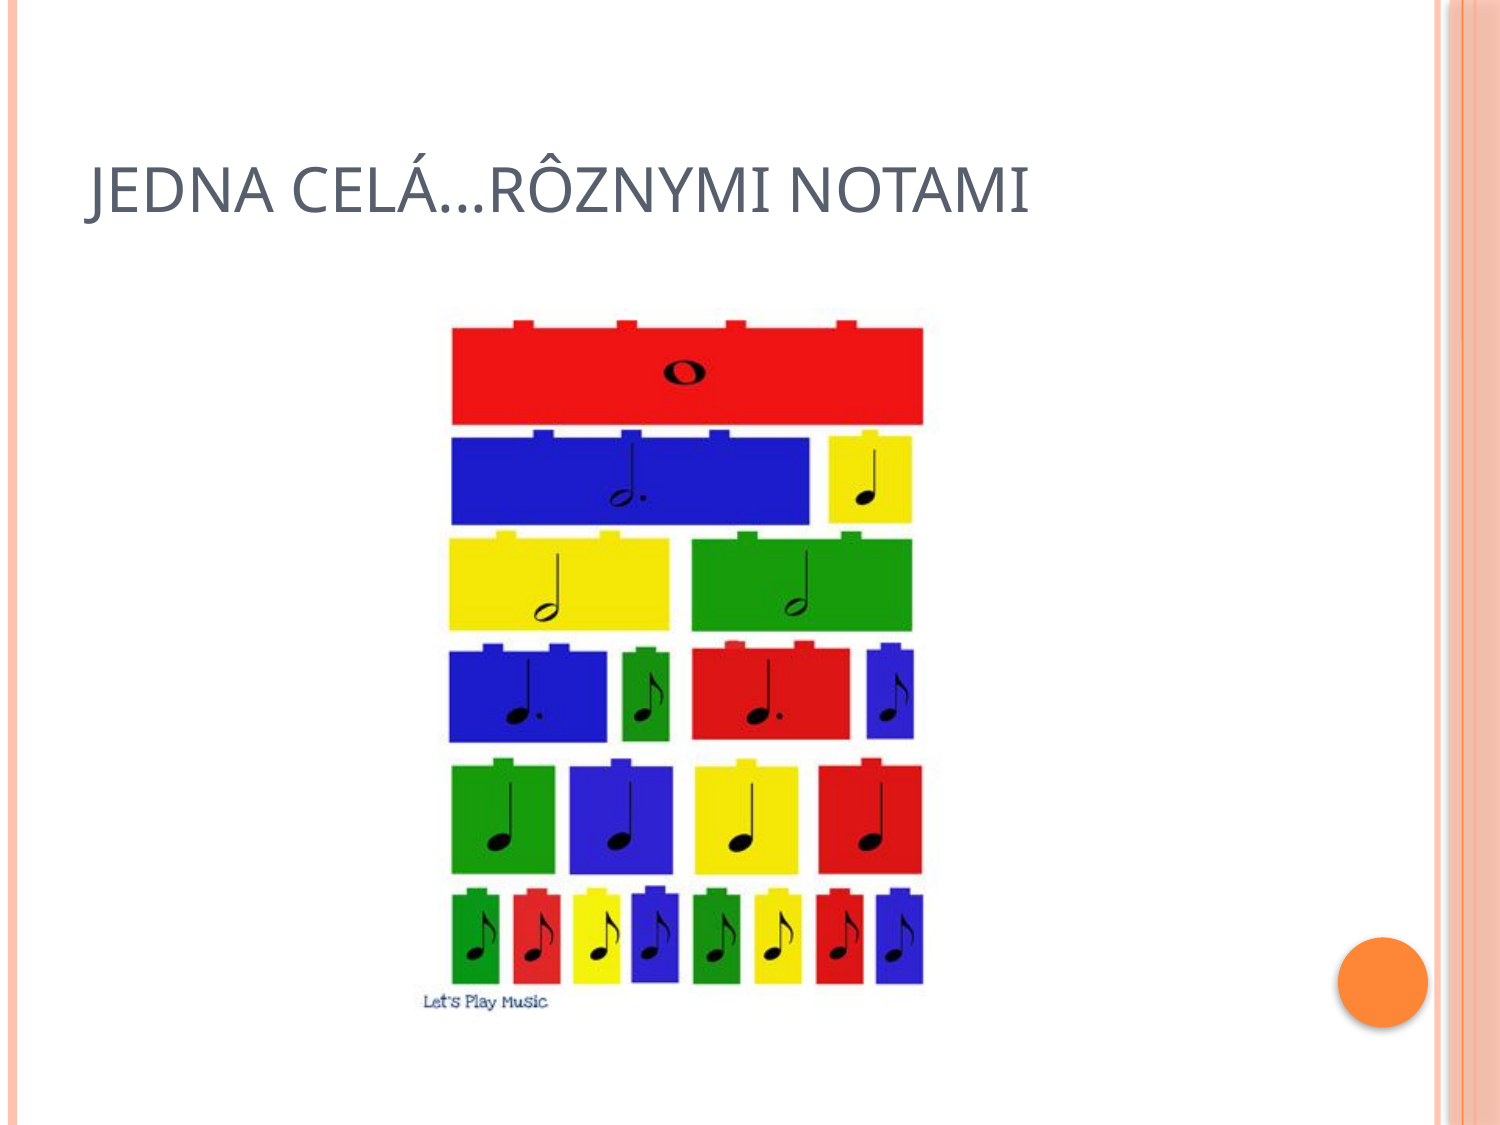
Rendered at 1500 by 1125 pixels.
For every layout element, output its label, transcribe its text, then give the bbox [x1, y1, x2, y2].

title Jedna celá...rôznymi notami [75, 45, 1300, 233]
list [413, 307, 962, 1017]
